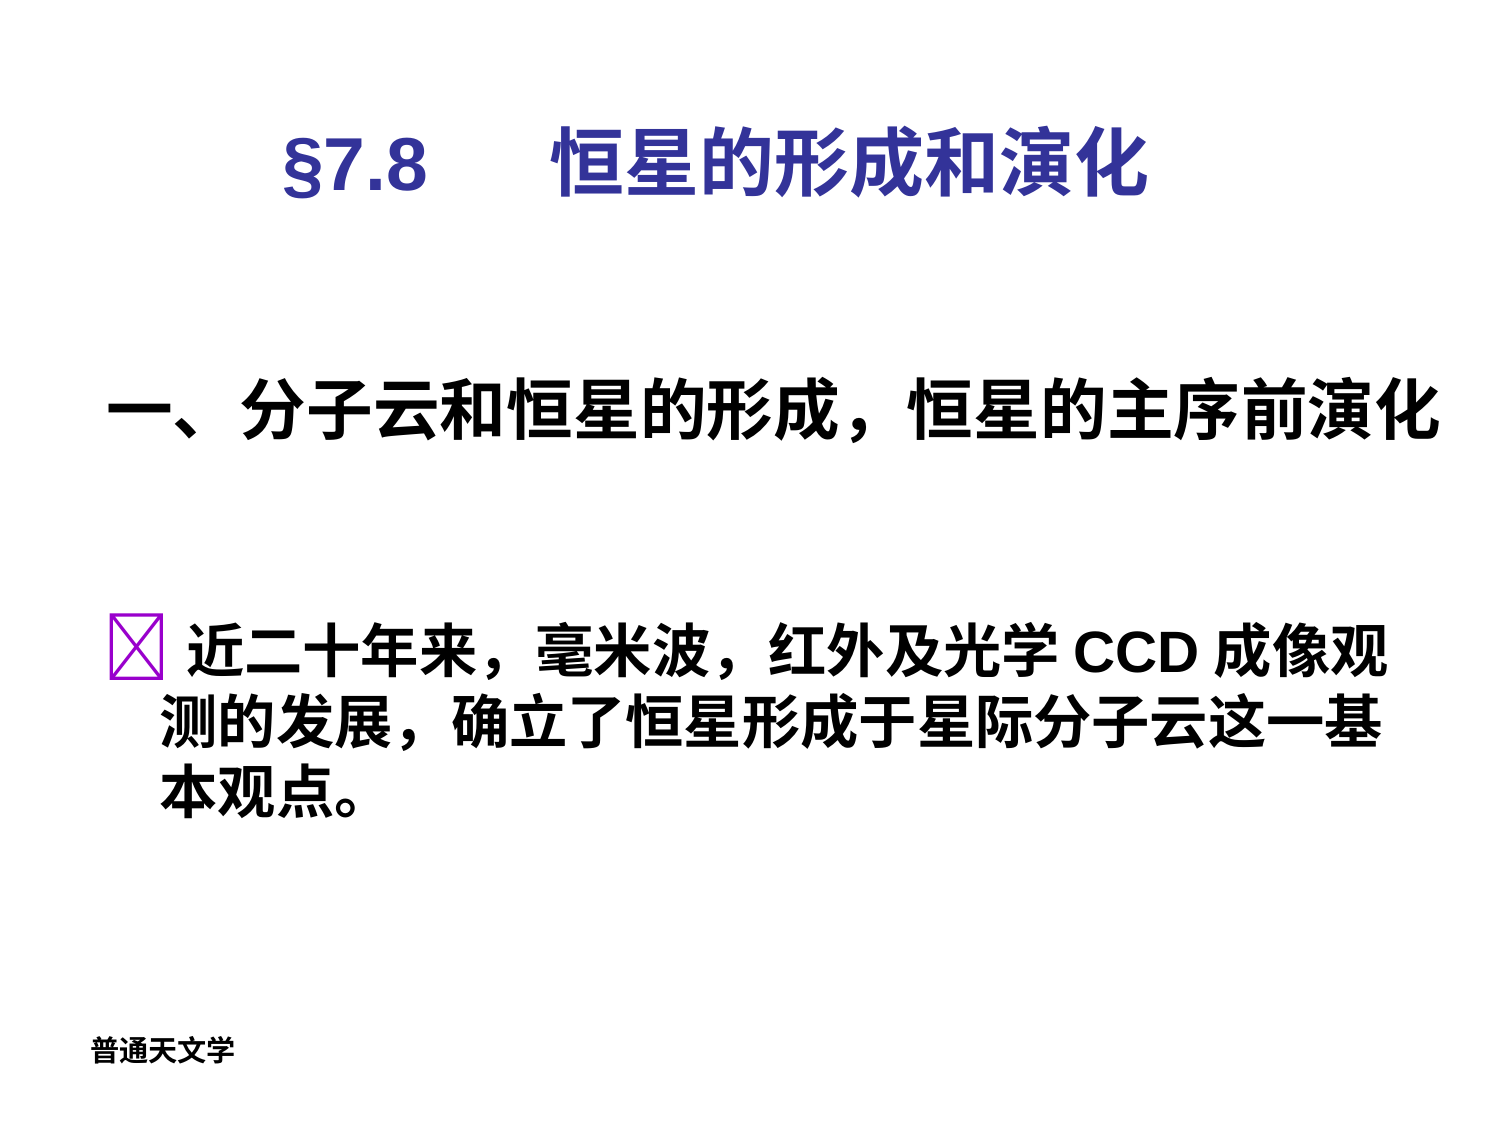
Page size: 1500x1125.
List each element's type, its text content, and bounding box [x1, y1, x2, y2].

text_box §7.8 恒星的形成和演化 [41, 66, 1392, 254]
title 一、分子云和恒星的形成，恒星的主序前演化 [76, 314, 1471, 502]
slide_number 普通天文学 [74, 1024, 426, 1103]
list 近二十年来，毫米波，红外及光学CCD成像观测的发展，确立了恒星形成于星际分子云这一基本观点。 [88, 597, 1427, 904]
